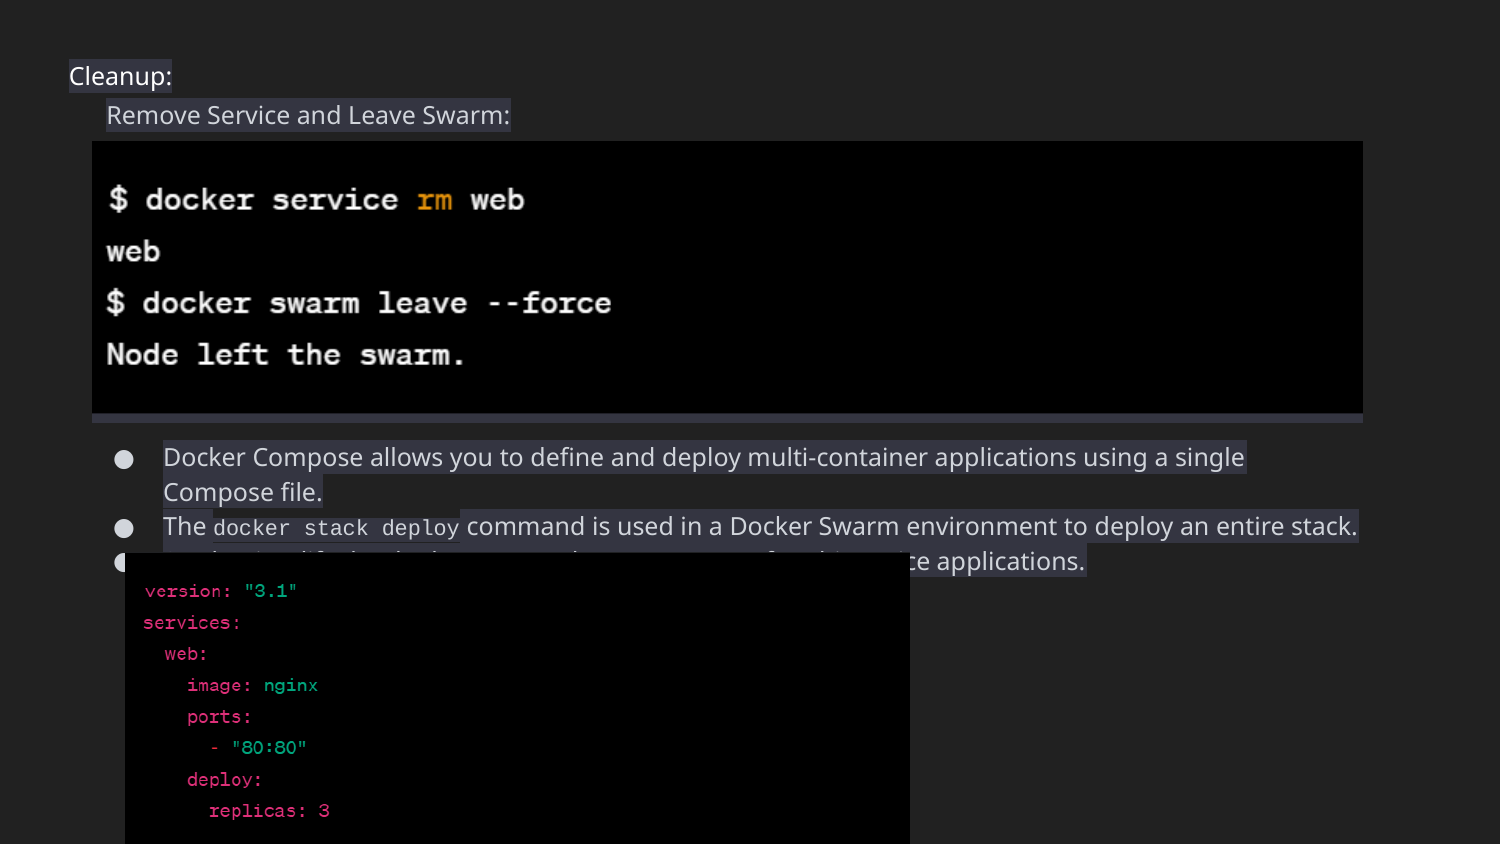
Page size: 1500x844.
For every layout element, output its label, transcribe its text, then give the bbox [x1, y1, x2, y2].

picture [92, 140, 1363, 423]
text_box Cleanup: Remove Service and Leave Swarm: [53, 30, 546, 145]
text_box Docker Compose allows you to define and deploy multi-container applications using a single Compose file. The docker stack deploy command is used in a Docker Swarm environment to deploy an entire stack. Stacks simplify the deployment and management of multi-service applications. [73, 422, 1378, 590]
picture [124, 552, 910, 844]
